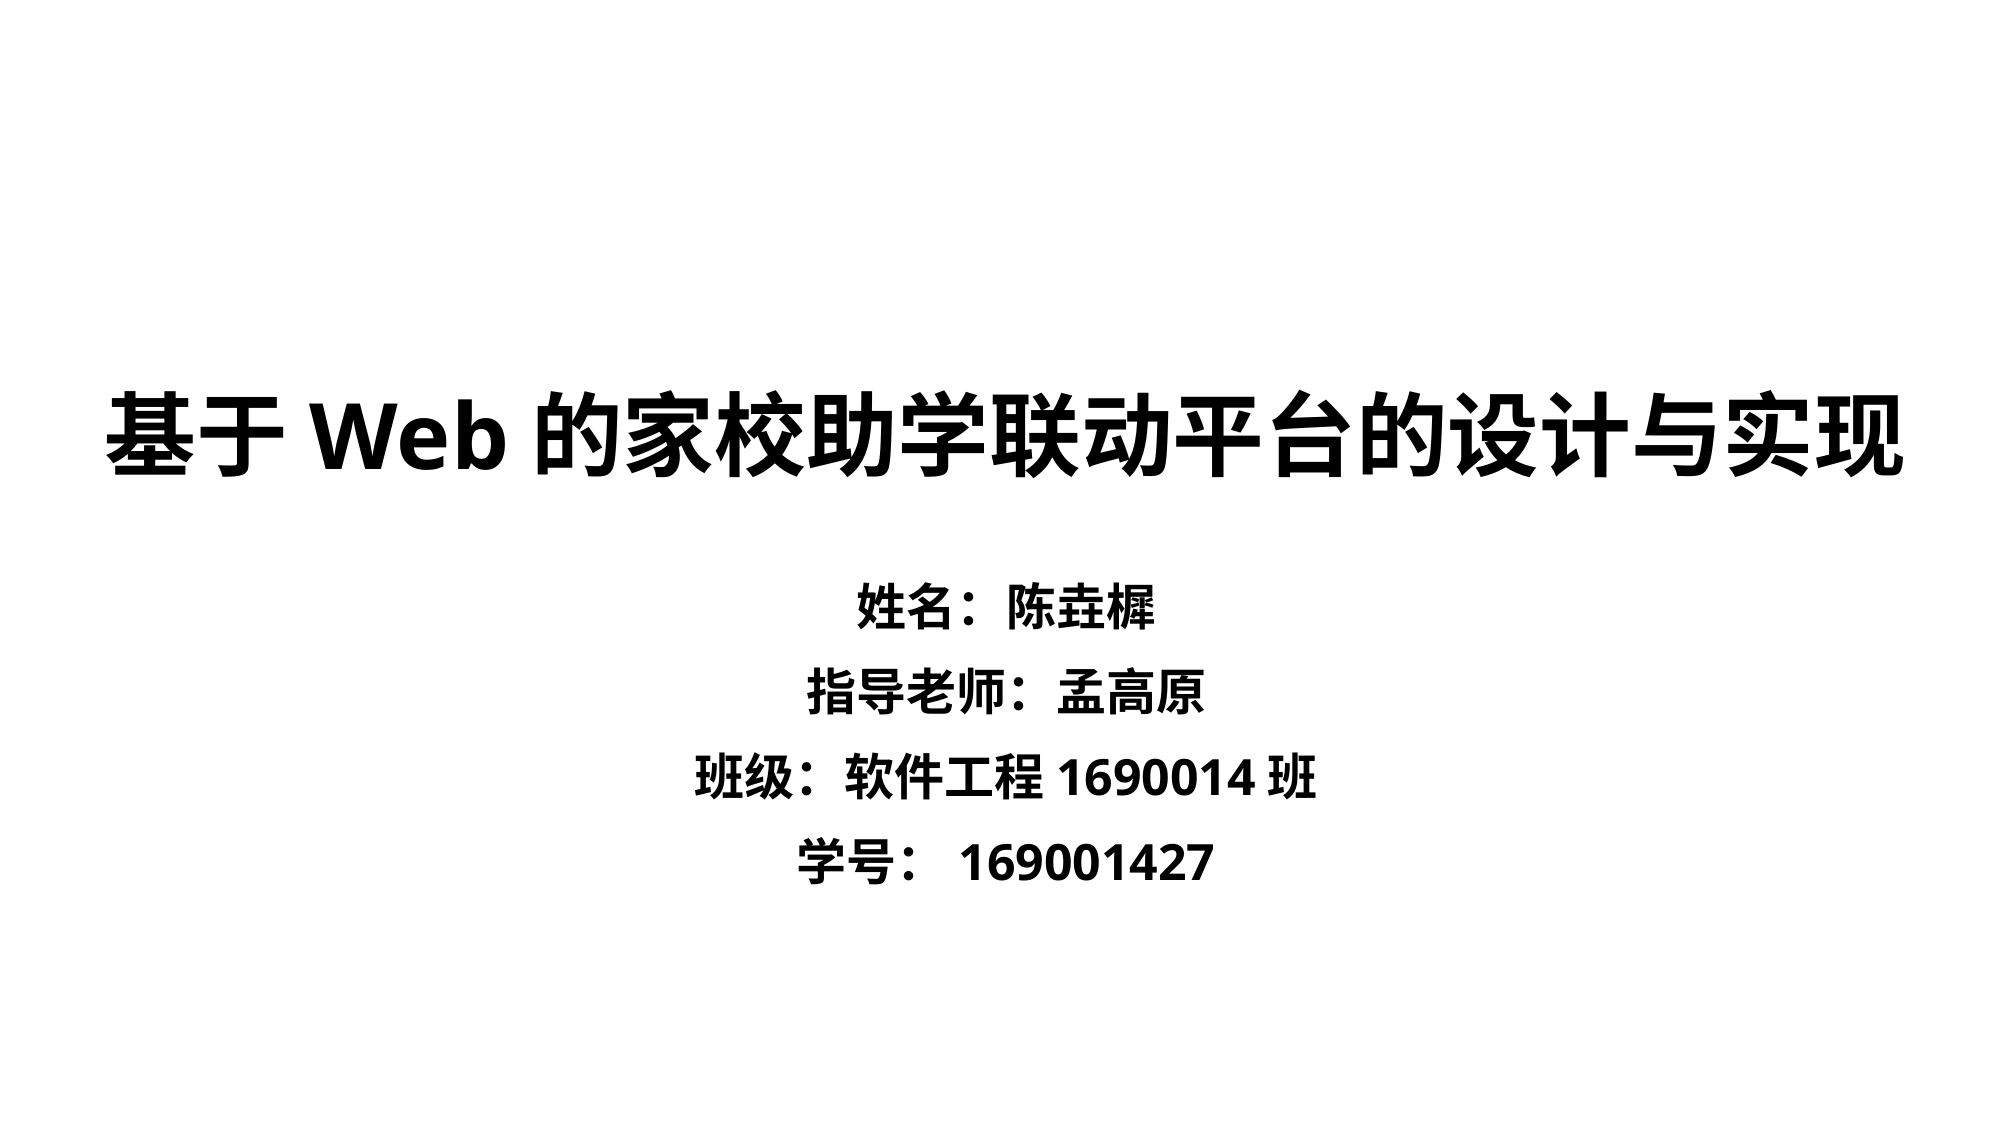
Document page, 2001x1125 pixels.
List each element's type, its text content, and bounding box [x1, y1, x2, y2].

text_box 基于Web的家校助学联动平台的设计与实现 [89, 370, 1923, 496]
text_box 姓名：陈垚樨 指导老师：孟高原 班级：软件工程1690014班 学号：169001427 [679, 568, 1333, 899]
